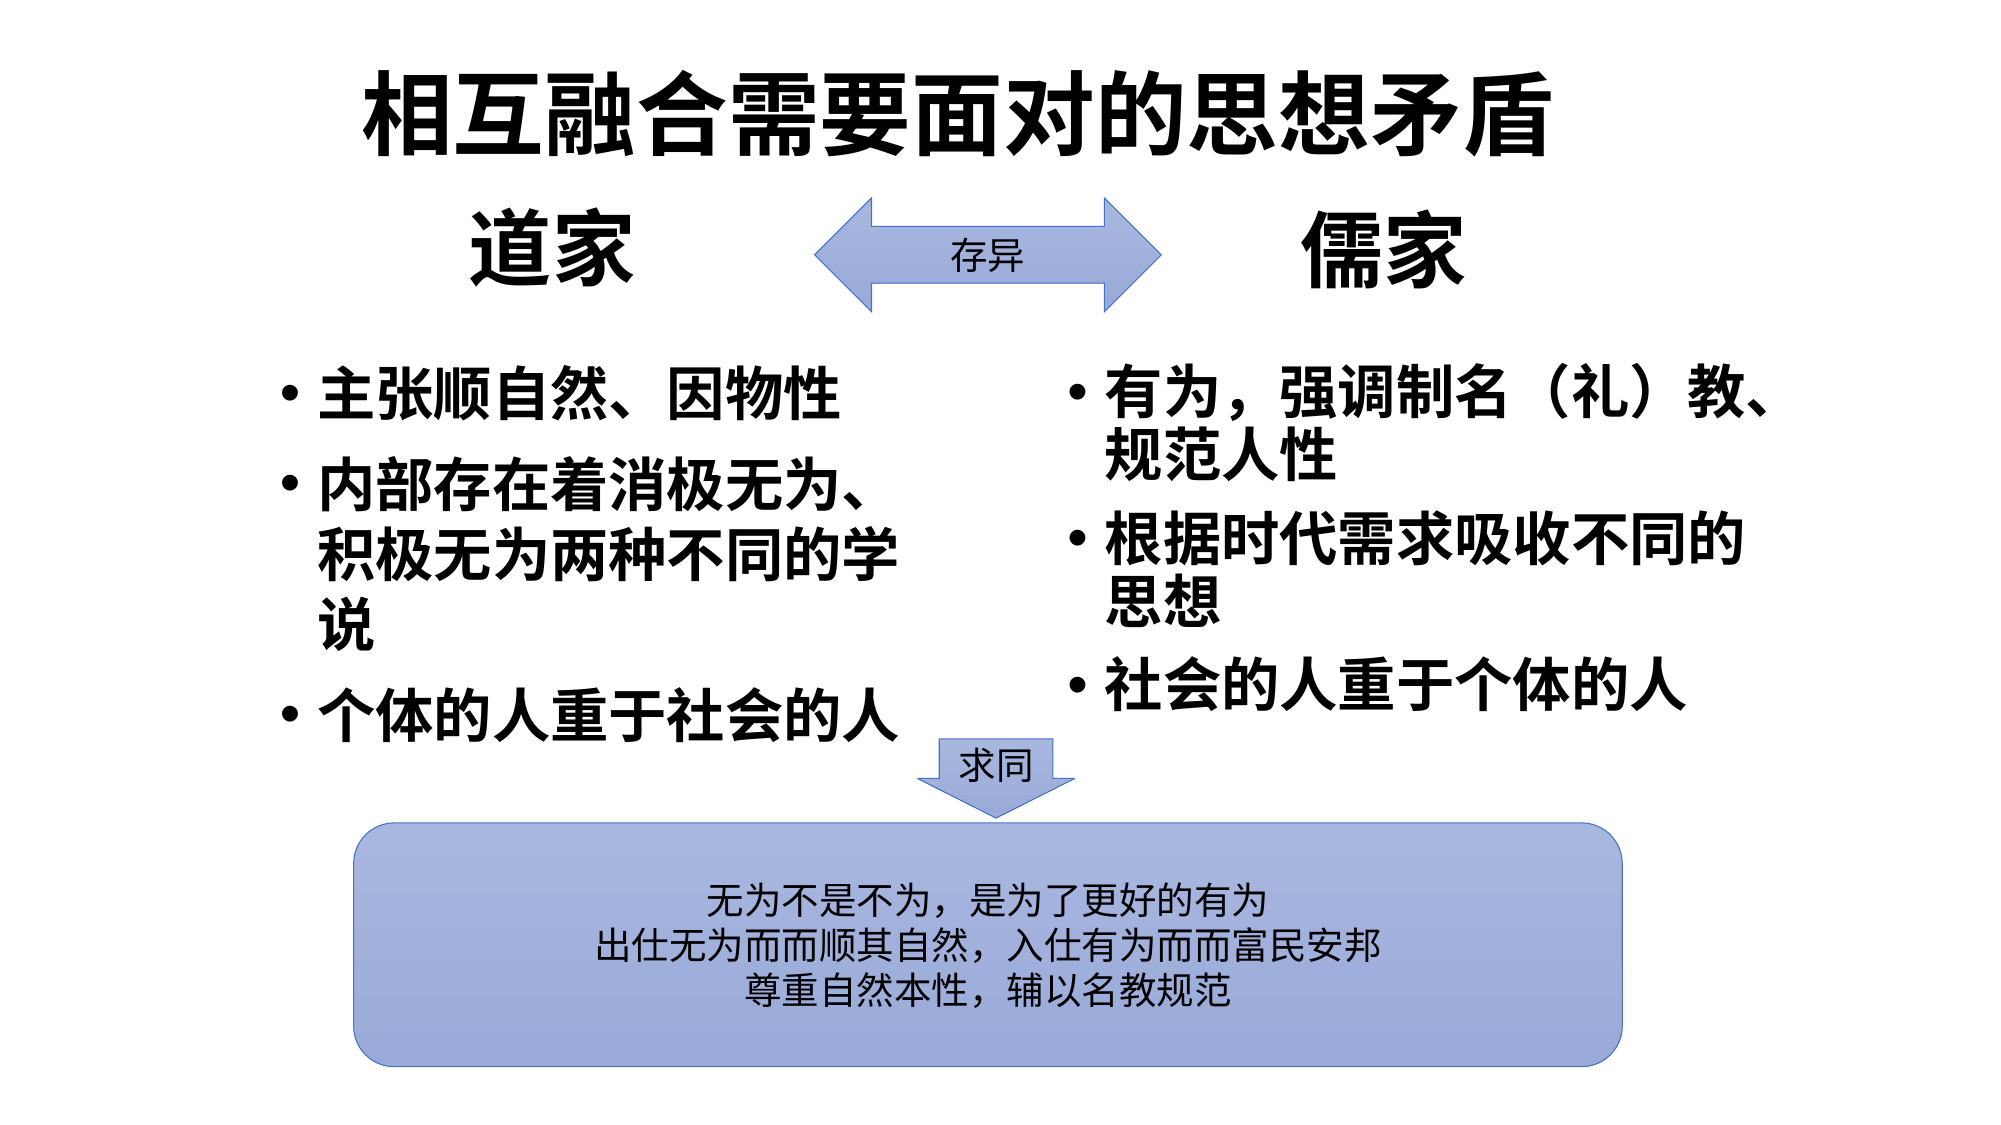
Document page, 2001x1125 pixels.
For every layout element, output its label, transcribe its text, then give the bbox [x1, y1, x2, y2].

list 儒家 [999, 193, 1848, 307]
list 主张顺自然、因物性 内部存在着消极无为、积极无为两种不同的学说 个体的人重于社会的人 [264, 349, 966, 966]
title 相互融合需要面对的思想矛盾 [137, 10, 1863, 228]
text_box 存异 [813, 196, 1163, 313]
list 有为，强调制名（礼）教、规范人性 根据时代需求吸收不同的思想 社会的人重于个体的人 [1052, 355, 1773, 960]
text_box 求同 [917, 738, 1075, 819]
text_box 无为不是不为，是为了更好的有为 出仕无为而而顺其自然，入仕有为而而富民安邦 尊重自然本性，辅以名教规范 [353, 822, 1623, 1068]
list 道家 [167, 180, 835, 306]
